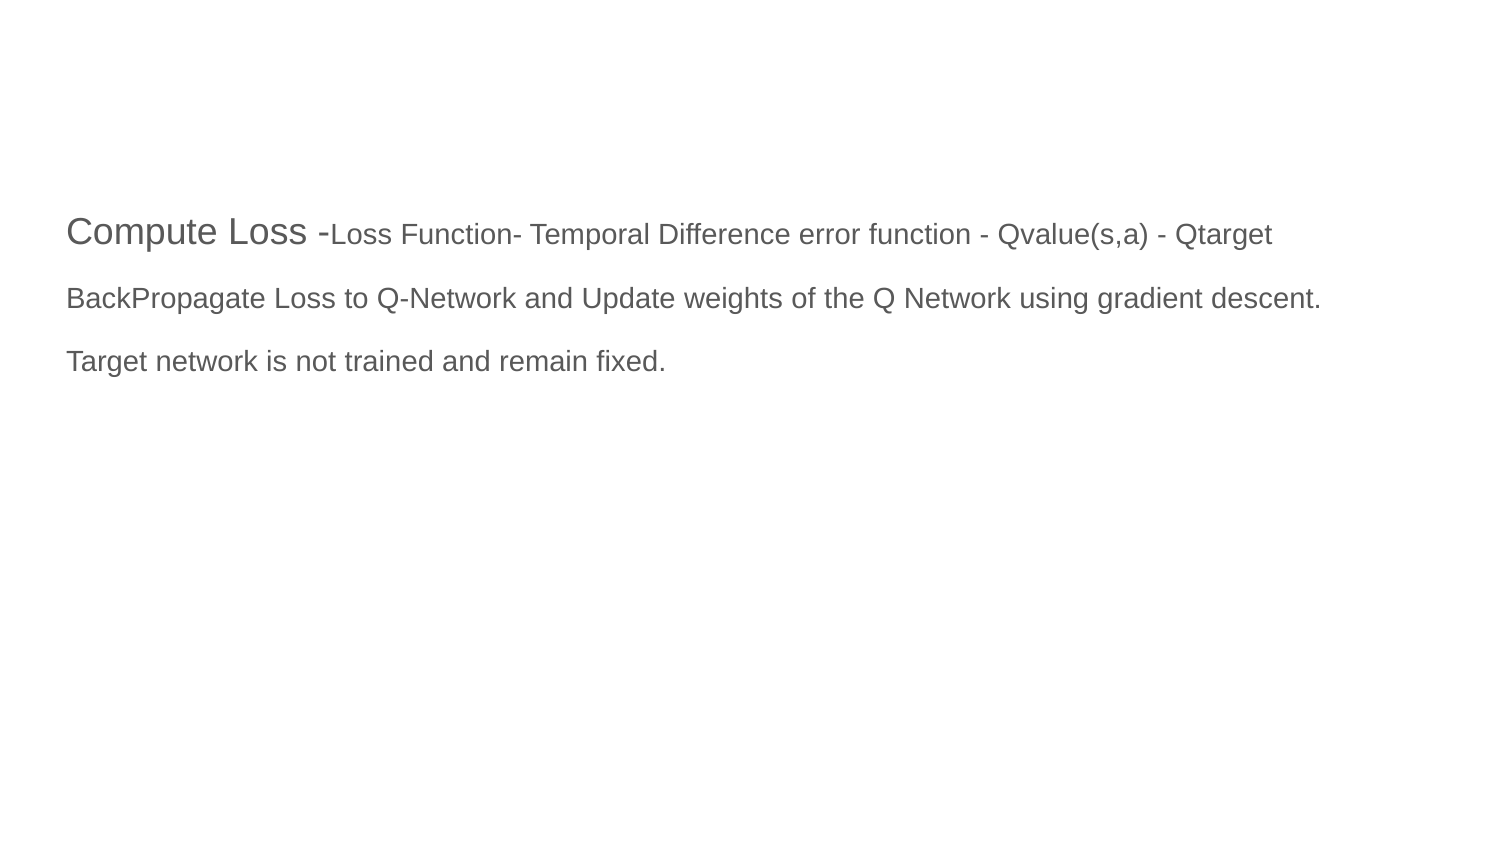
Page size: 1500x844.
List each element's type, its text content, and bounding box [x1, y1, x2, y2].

list Compute Loss -Loss Function- Temporal Difference error function - Qvalue(s,a) - Qtarget BackPropagate Loss to Q-Network and Update weights of the Q Network using gradient descent. Target network is not trained and remain fixed. [51, 189, 1449, 750]
